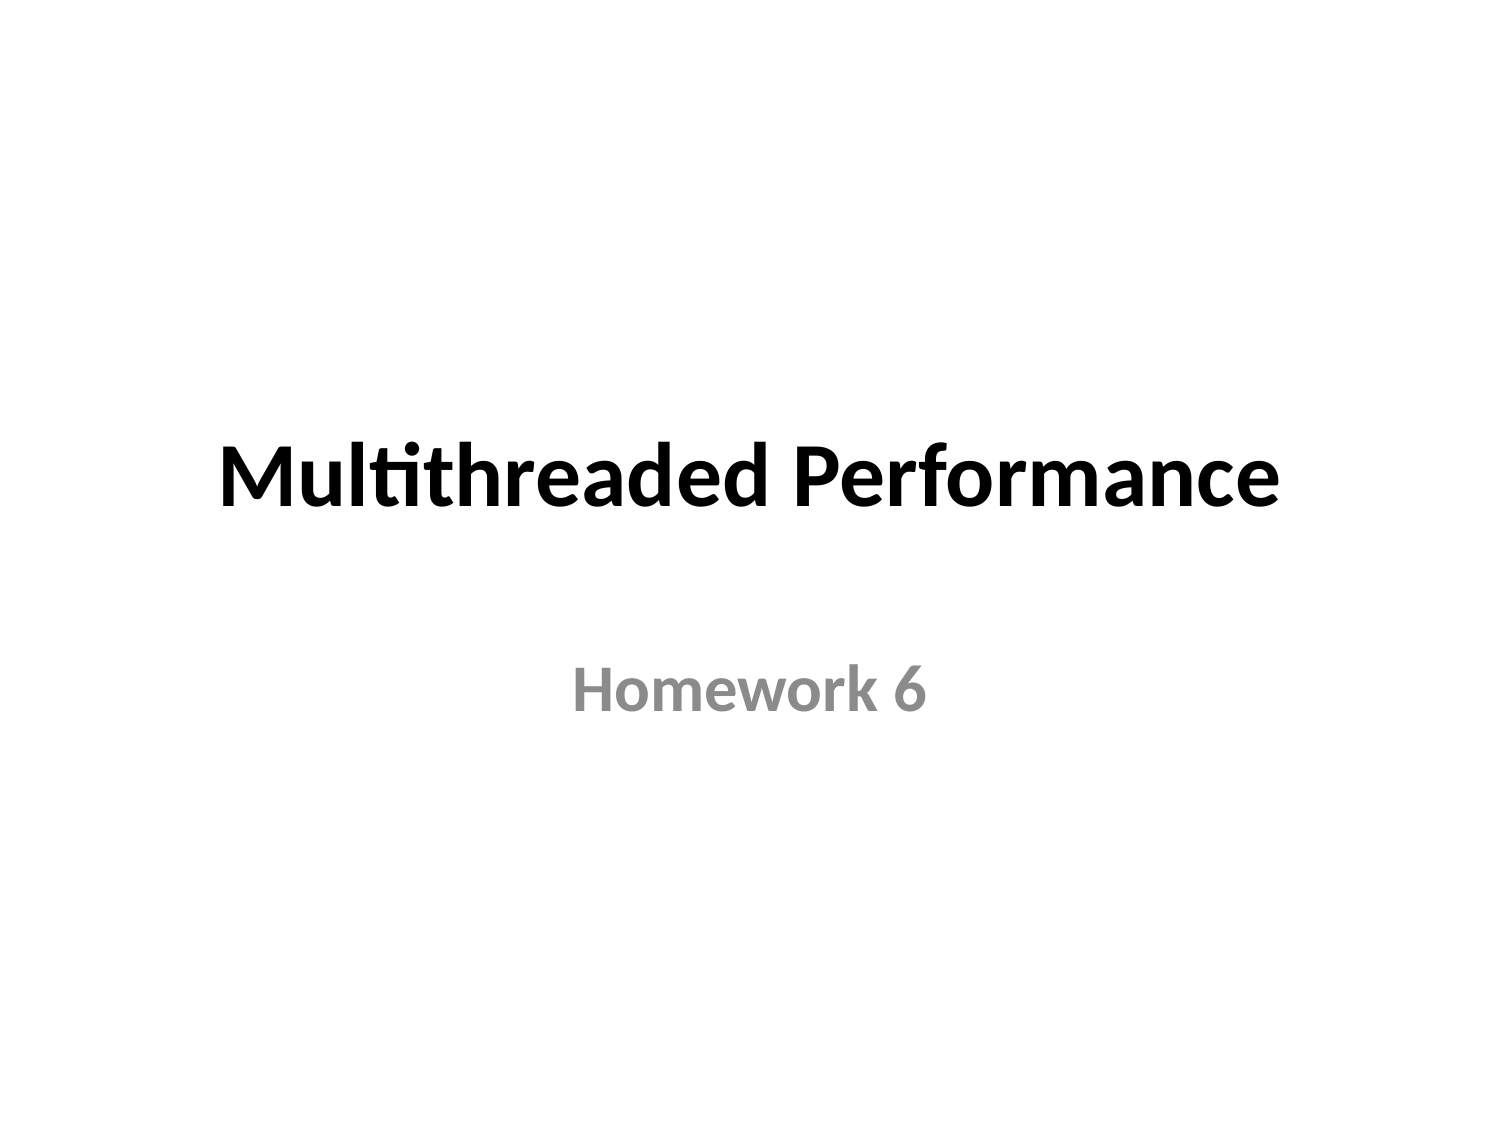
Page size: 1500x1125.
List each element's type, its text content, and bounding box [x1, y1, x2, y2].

subtitle Homework 6 [225, 637, 1275, 925]
title Multithreaded Performance [112, 349, 1388, 591]
